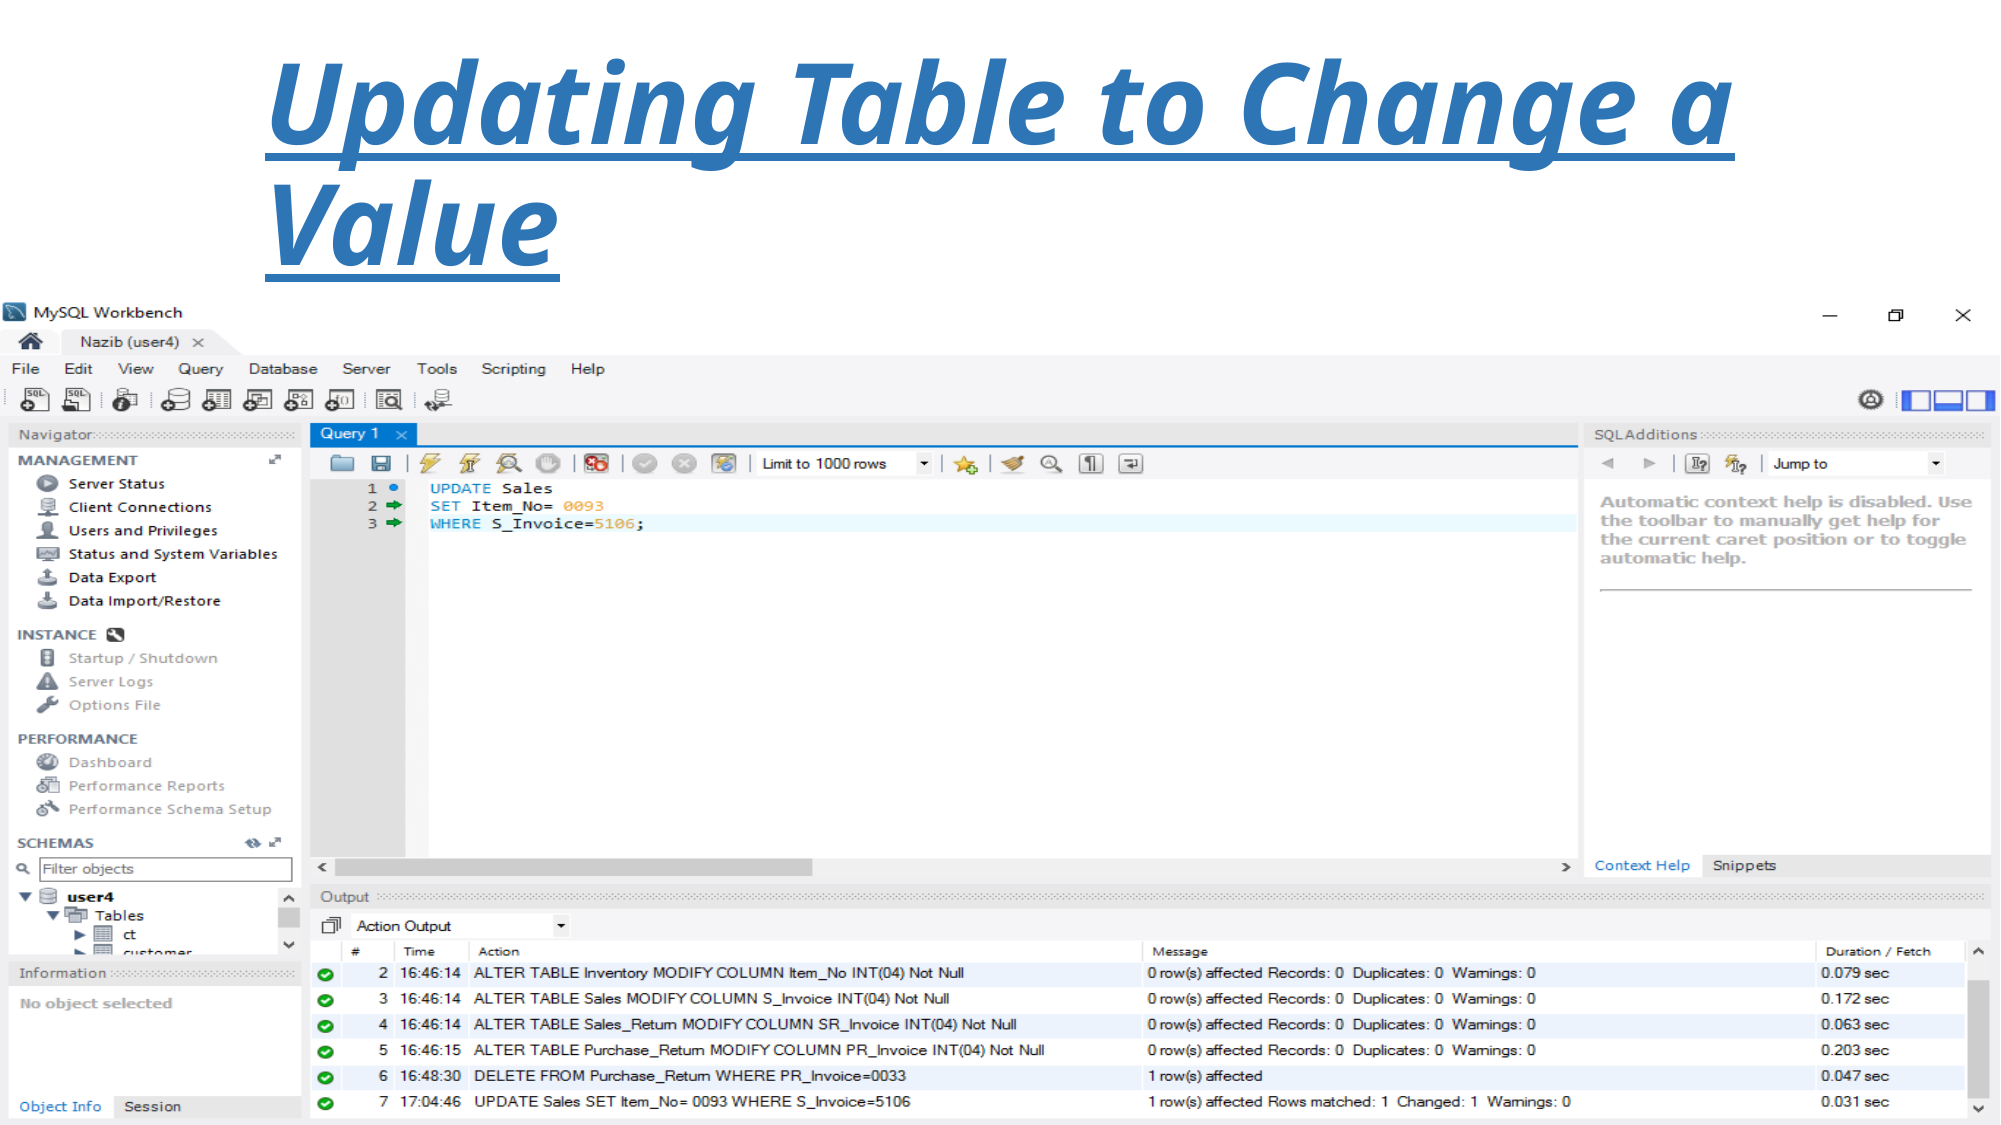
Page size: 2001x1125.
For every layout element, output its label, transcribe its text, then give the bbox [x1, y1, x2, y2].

title Updating Table to Change a Value [137, 59, 1863, 278]
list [0, 299, 2000, 1125]
